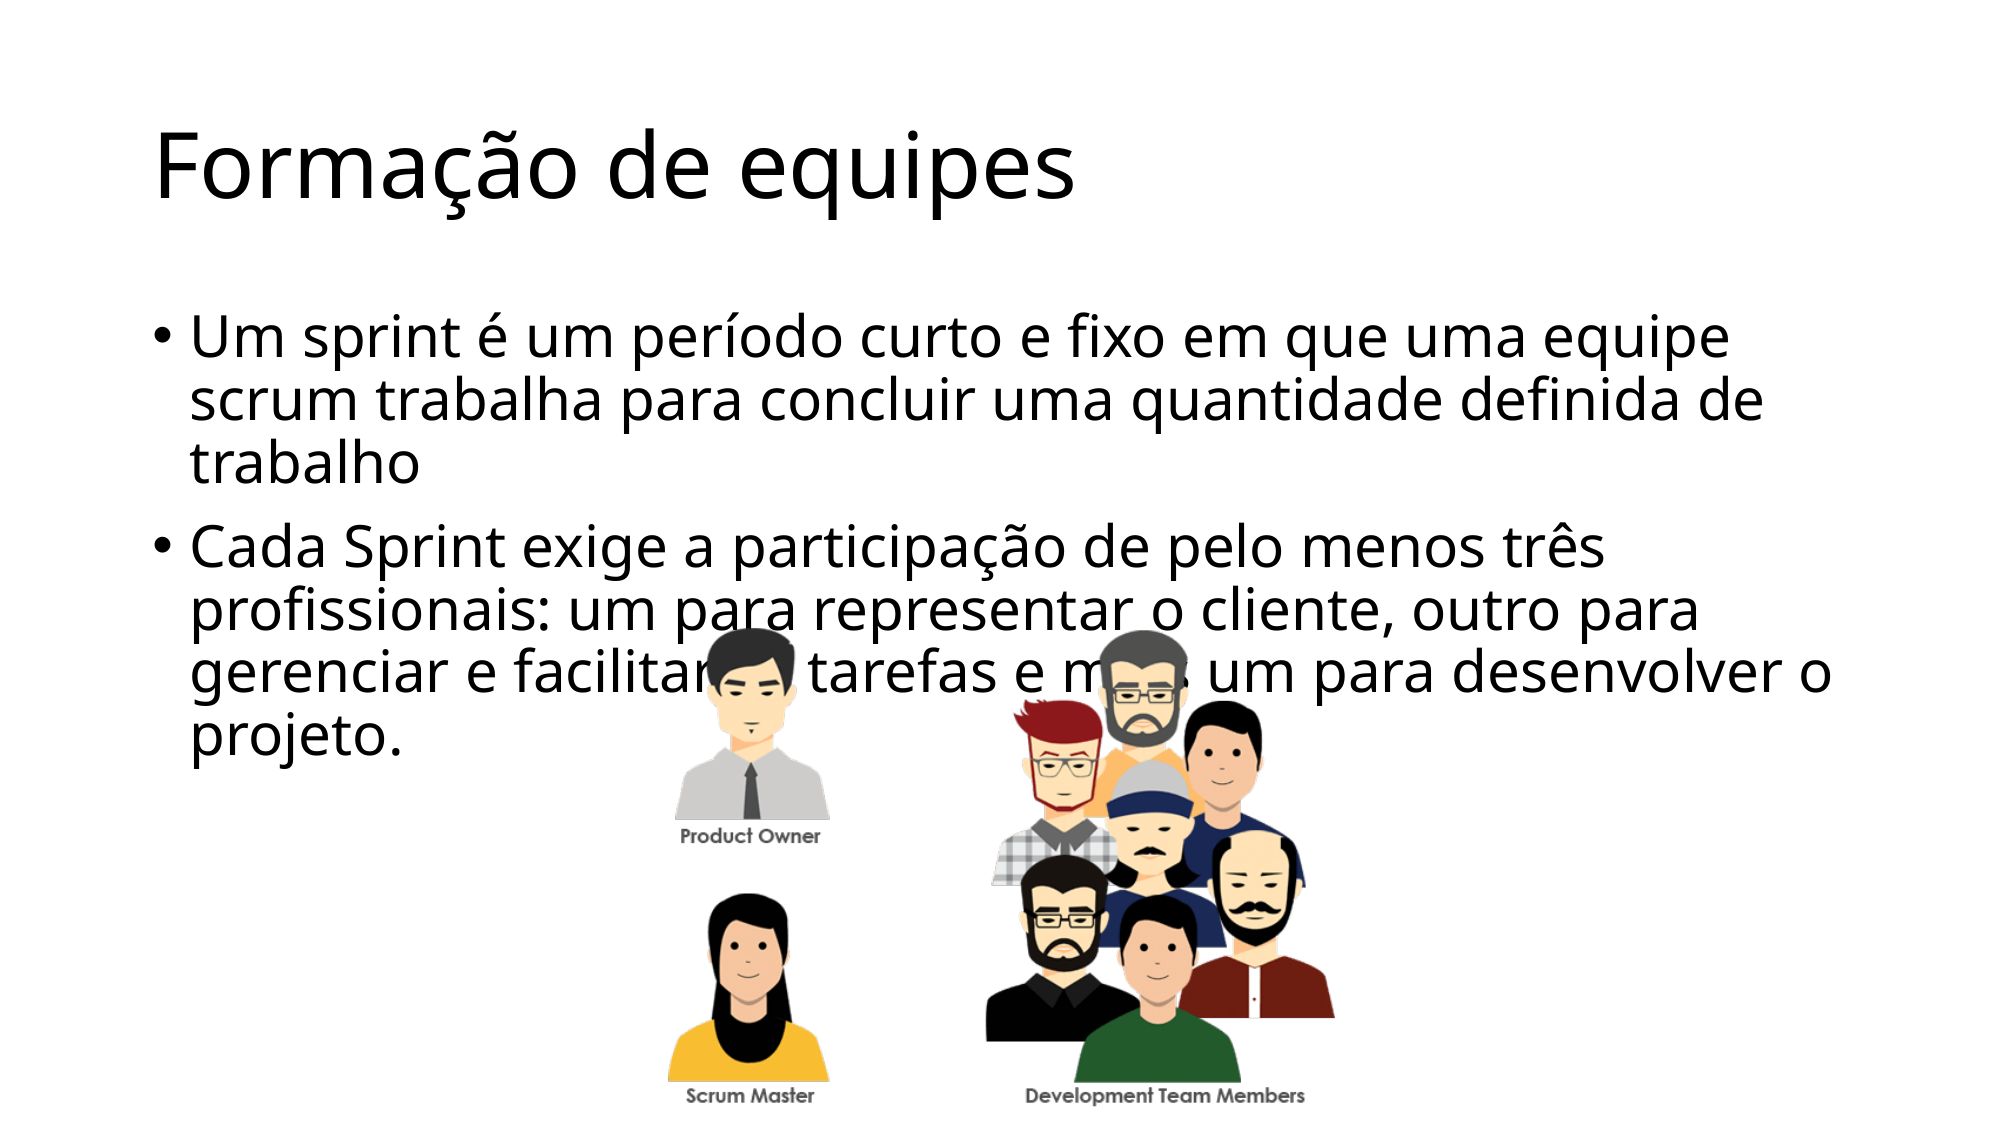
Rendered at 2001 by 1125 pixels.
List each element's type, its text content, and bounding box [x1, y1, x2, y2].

list Um sprint é um período curto e fixo em que uma equipe scrum trabalha para concluir uma quantidade definida de trabalho Cada Sprint exige a participação de pelo menos três profissionais: um para representar o cliente, outro para gerenciar e facilitar as tarefas e mais um para desenvolver o projeto. [137, 299, 1863, 1014]
picture [471, 606, 1529, 1125]
title Formação de equipes [137, 59, 1863, 278]
